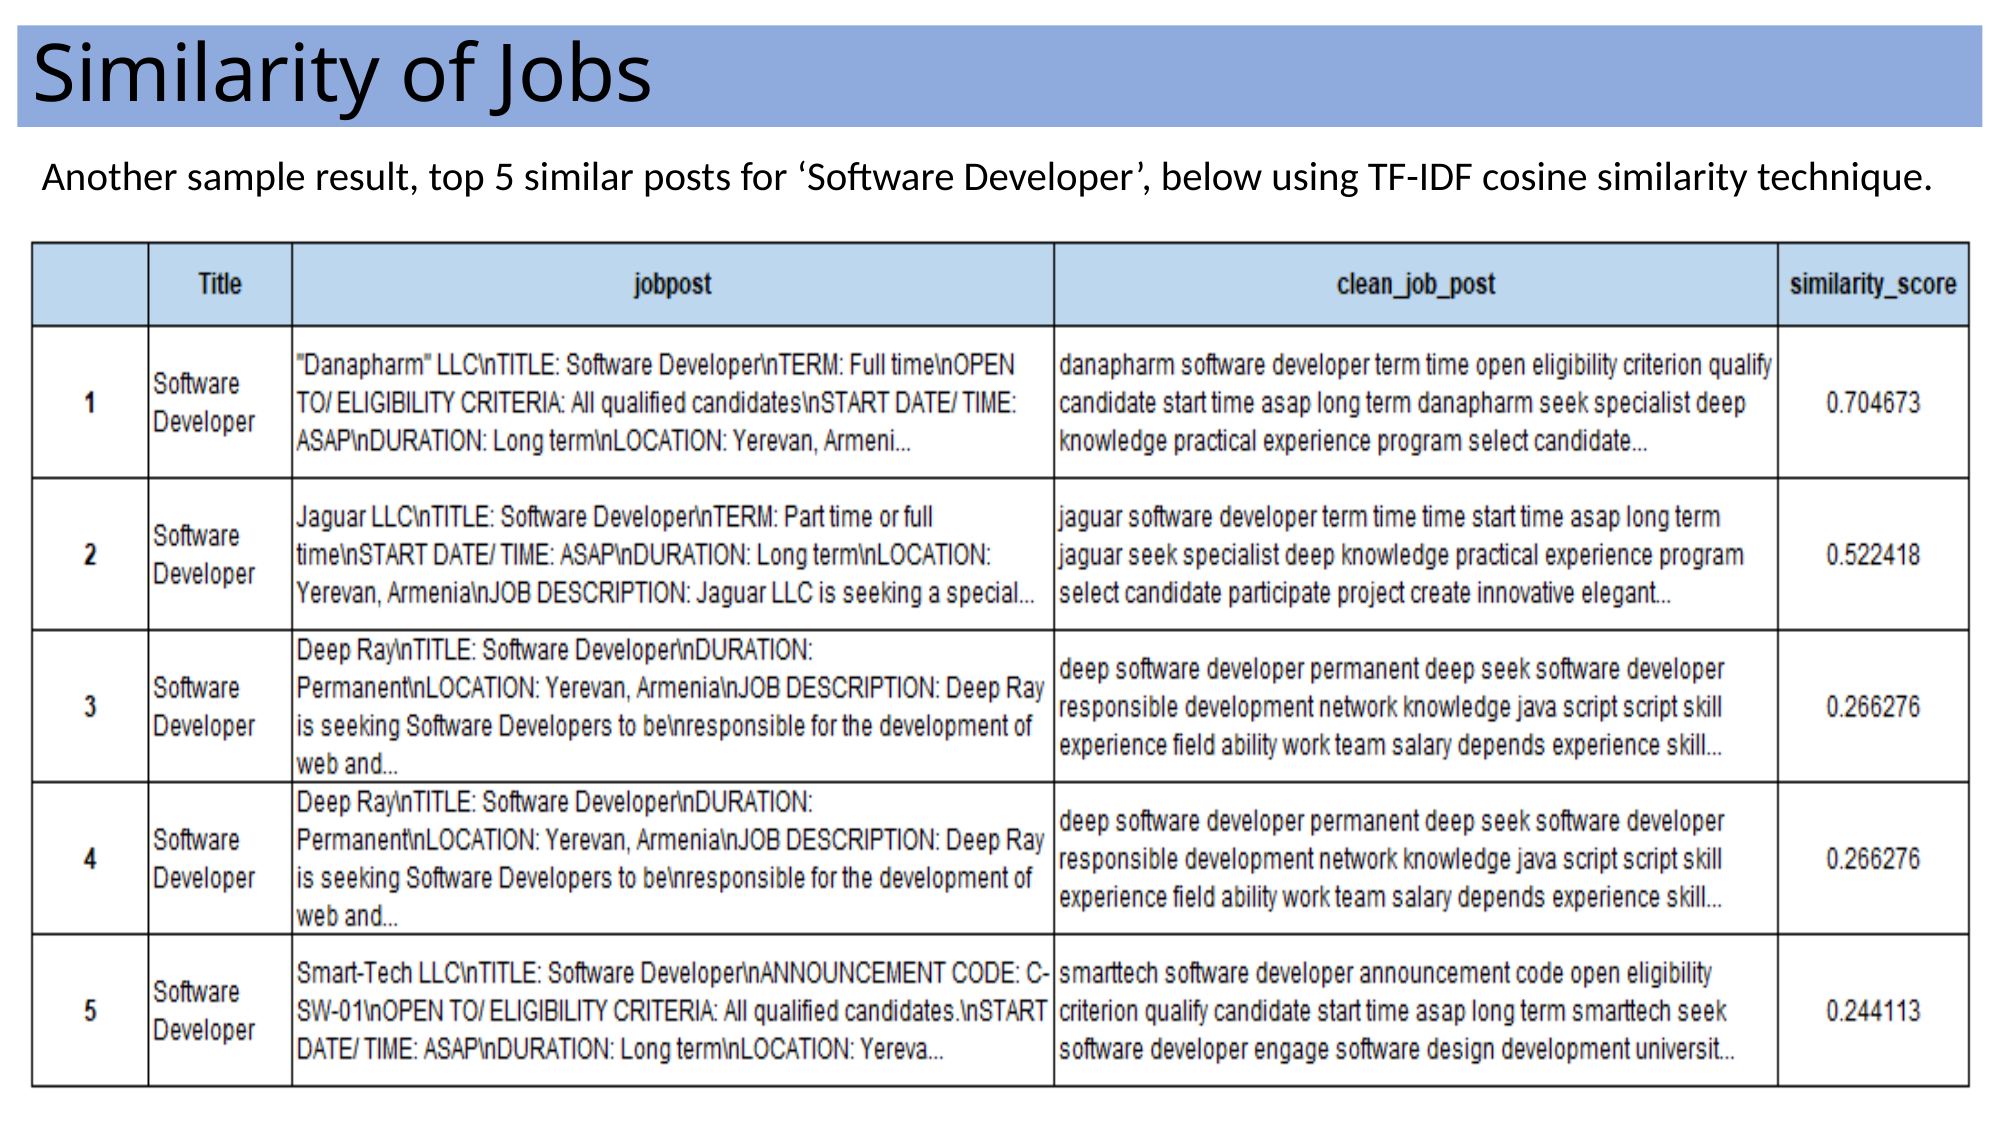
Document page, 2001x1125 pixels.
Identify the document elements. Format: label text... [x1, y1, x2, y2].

title Similarity of Jobs [17, 25, 1983, 127]
picture [17, 228, 1983, 1100]
list Another sample result, top 5 similar posts for ‘Software Developer’, below using TF-IDF cosine similarity technique. [17, 147, 1983, 208]
